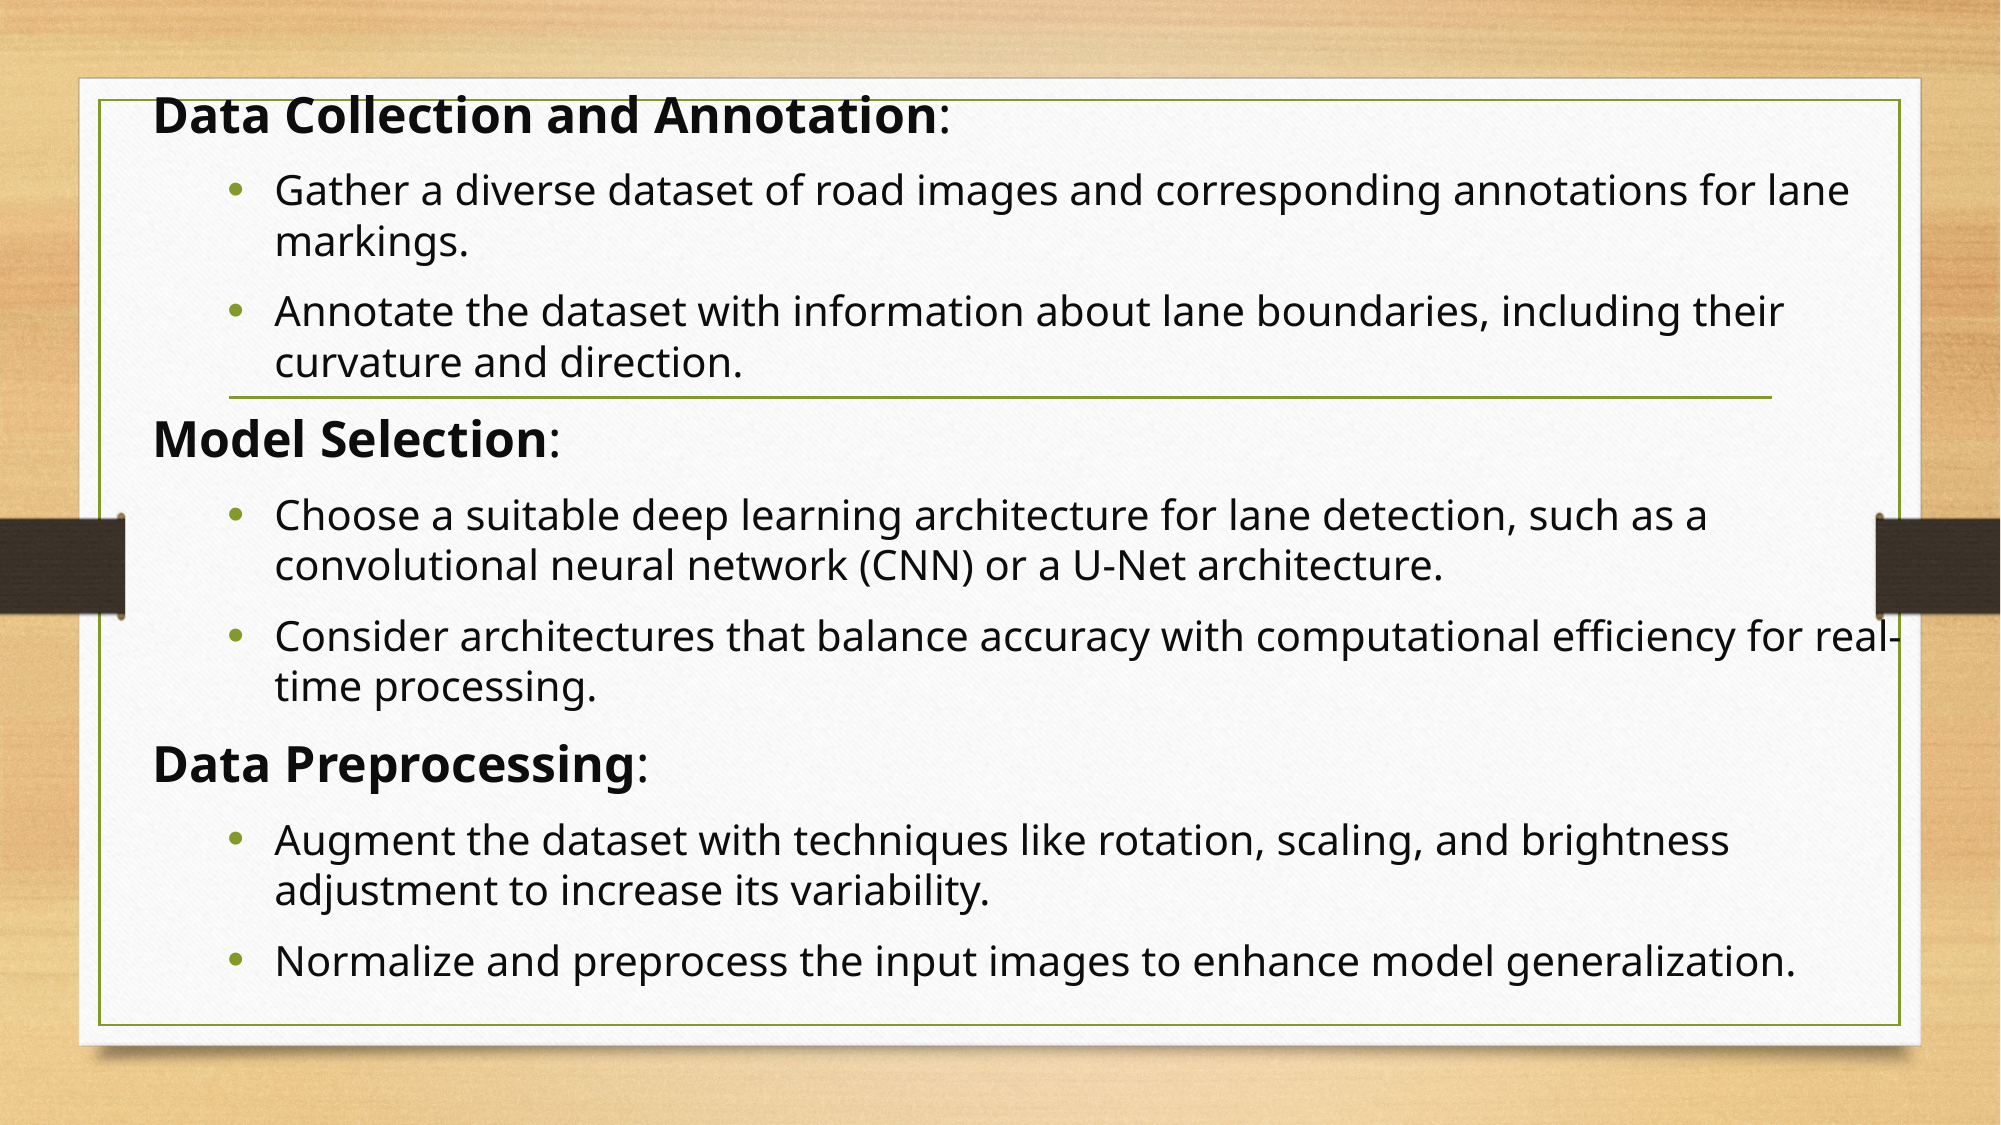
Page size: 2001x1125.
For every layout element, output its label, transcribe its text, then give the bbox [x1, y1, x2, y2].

list Data Collection and Annotation: Gather a diverse dataset of road images and corresponding annotations for lane markings. Annotate the dataset with information about lane boundaries, including their curvature and direction. Model Selection: Choose a suitable deep learning architecture for lane detection, such as a convolutional neural network (CNN) or a U-Net architecture. Consider architectures that balance accuracy with computational efficiency for real-time processing. Data Preprocessing: Augment the dataset with techniques like rotation, scaling, and brightness adjustment to increase its variability. Normalize and preprocess the input images to enhance model generalization. [137, 75, 1940, 1125]
picture [0, 0, 2001, 1125]
